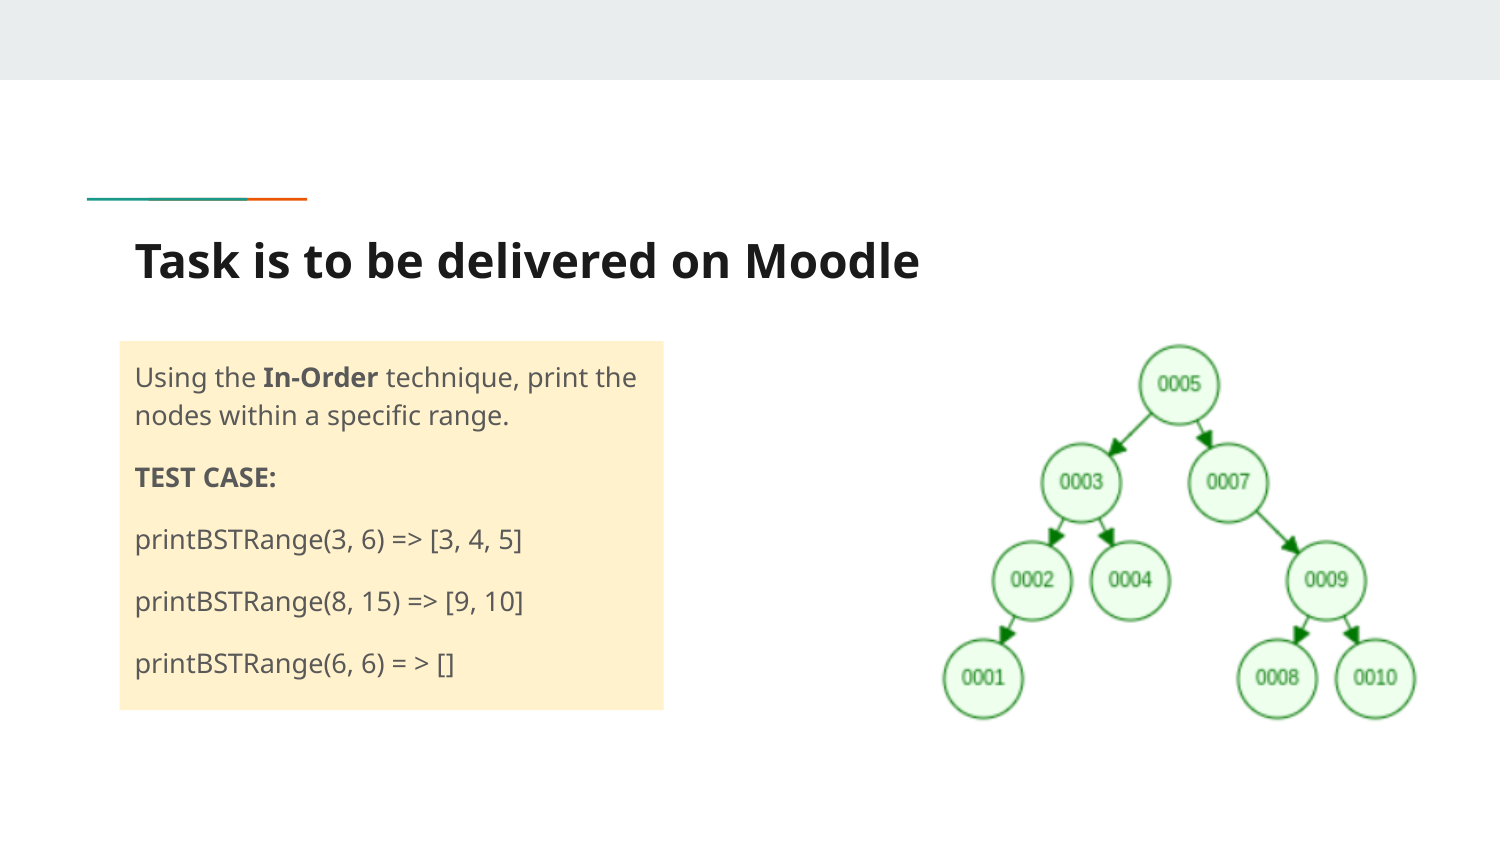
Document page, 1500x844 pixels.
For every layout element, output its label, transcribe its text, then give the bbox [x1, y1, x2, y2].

picture [921, 329, 1429, 734]
title Task is to be delivered on Moodle [119, 216, 1381, 305]
list Using the In-Order technique, print the nodes within a specific range. TEST CASE: printBSTRange(3, 6) => [3, 4, 5] printBSTRange(8, 15) => [9, 10] printBSTRange(6, 6) = > [] [119, 341, 664, 711]
